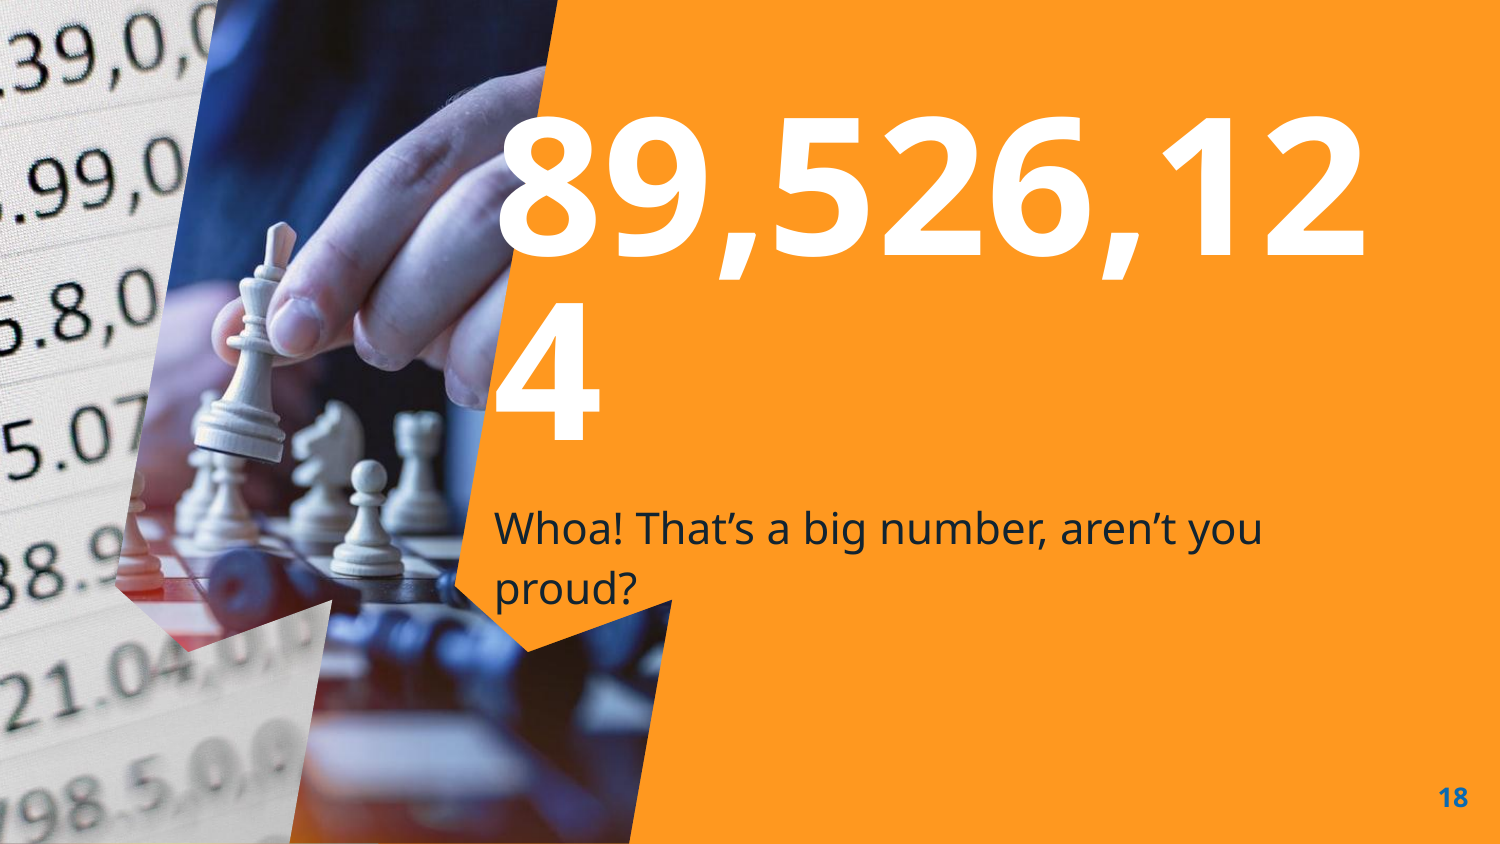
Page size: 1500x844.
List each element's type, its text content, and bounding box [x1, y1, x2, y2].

picture [0, 0, 673, 844]
subtitle Whoa! That’s a big number, aren’t you proud? [493, 492, 1397, 558]
slide_number ‹#› [1378, 766, 1469, 832]
title 89,526,124 [493, 286, 1397, 477]
